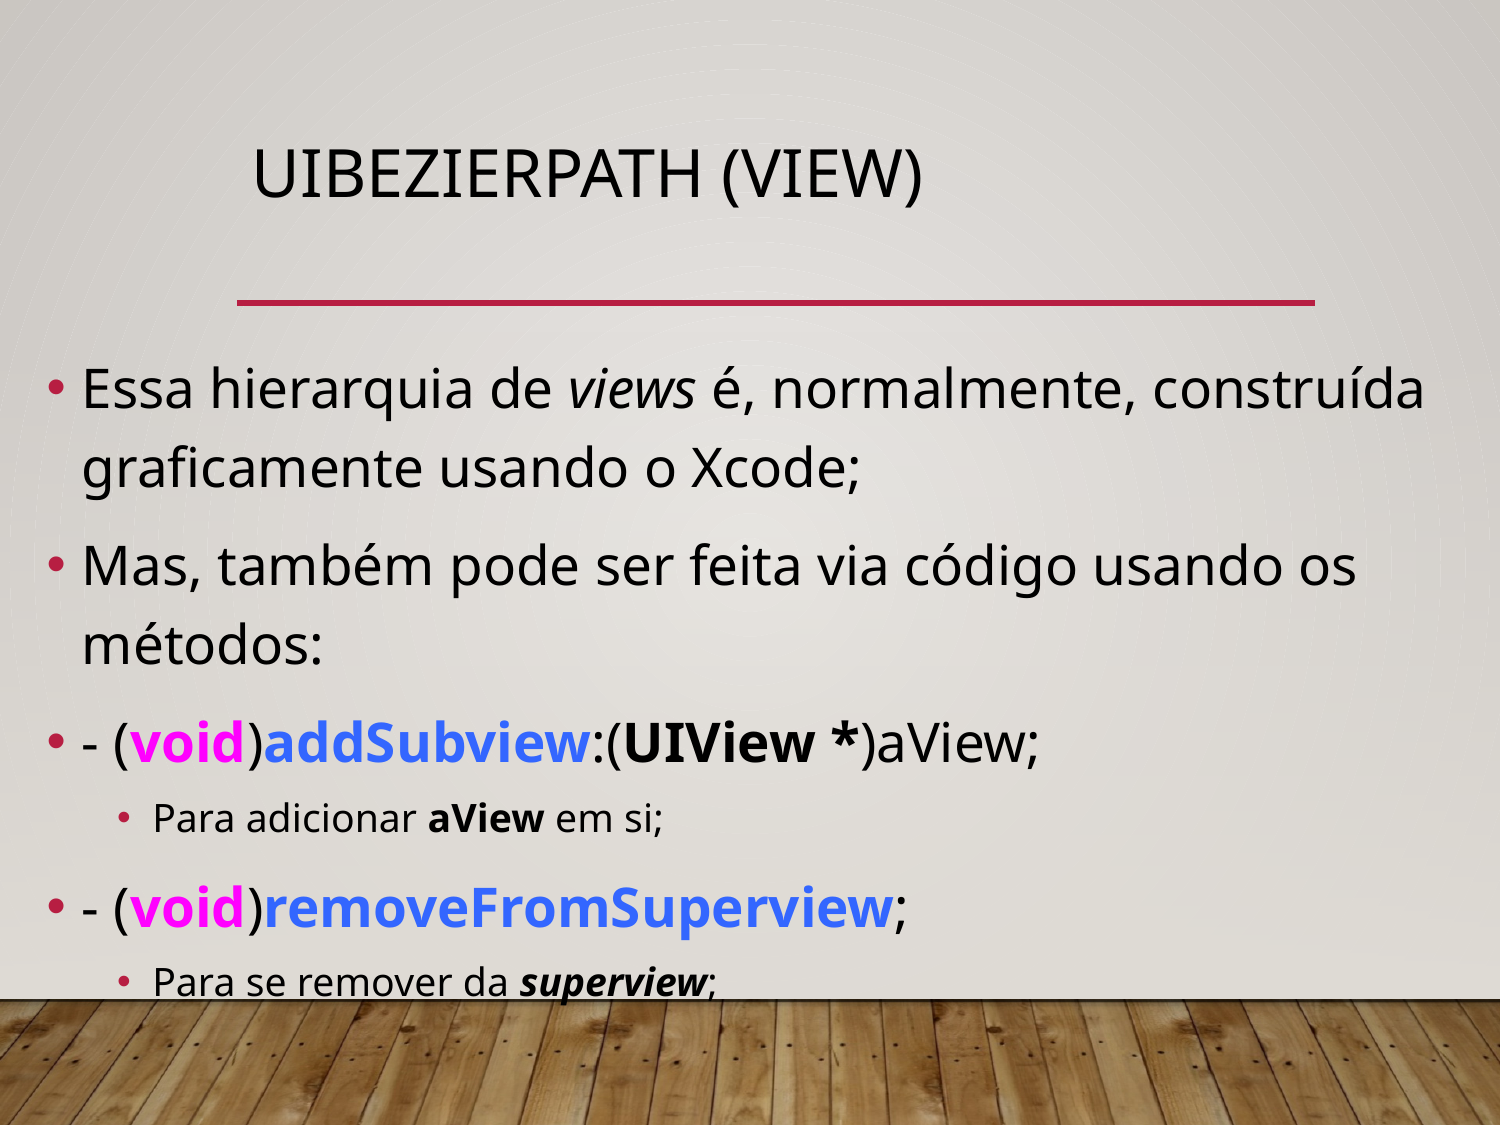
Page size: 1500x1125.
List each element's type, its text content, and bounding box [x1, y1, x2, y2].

picture [0, 999, 1500, 1125]
list Essa hierarquia de views é, normalmente, construída graficamente usando o Xcode; Mas, também pode ser feita via código usando os métodos: - (void)addSubview:(UIView *)aView; Para adicionar aView em si; - (void)removeFromSuperview; Para se remover da superview; [31, 333, 1500, 1018]
title UIBezierPath (View) [236, 131, 1315, 305]
